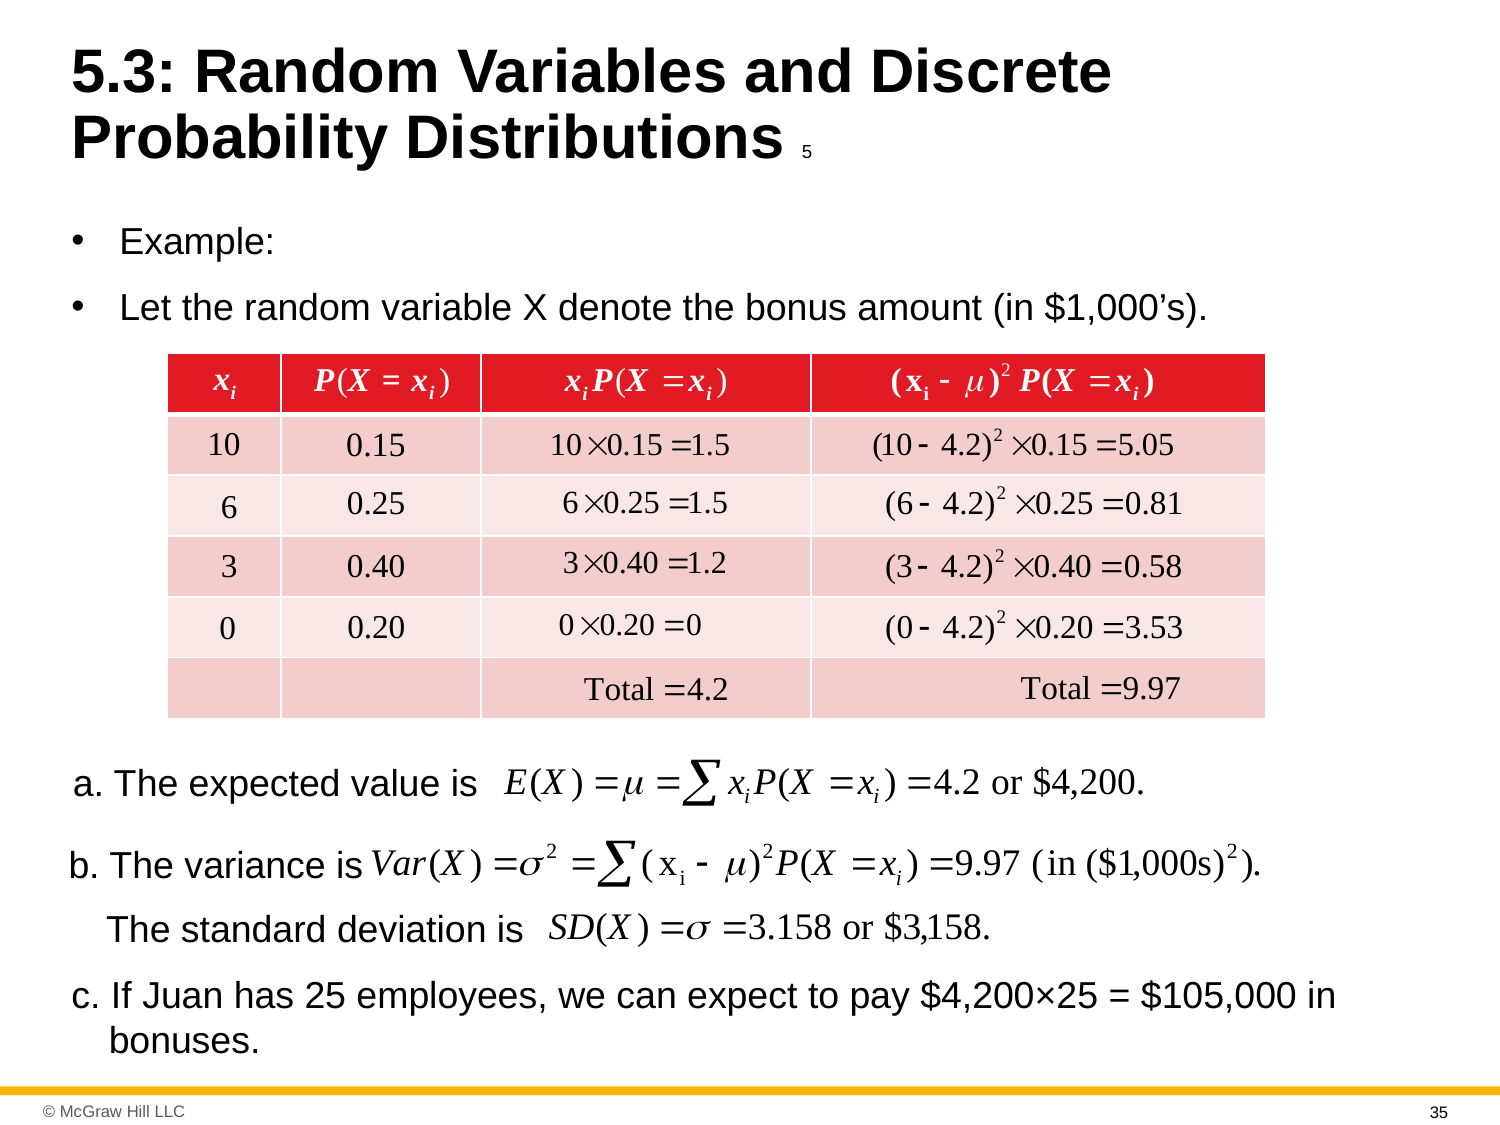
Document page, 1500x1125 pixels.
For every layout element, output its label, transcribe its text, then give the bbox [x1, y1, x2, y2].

table_cell [812, 658, 1265, 718]
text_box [1017, 669, 1187, 706]
list Example: Let the random variable X denote the bonus amount (in $1,000’s). [56, 209, 1444, 335]
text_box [216, 612, 239, 646]
table_header [168, 354, 280, 412]
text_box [218, 550, 240, 584]
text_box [344, 611, 409, 645]
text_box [217, 491, 241, 525]
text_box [369, 835, 1264, 894]
table_cell [168, 476, 280, 535]
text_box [559, 487, 732, 520]
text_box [308, 359, 455, 406]
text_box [207, 428, 245, 462]
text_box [343, 550, 409, 584]
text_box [555, 609, 707, 642]
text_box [550, 429, 733, 462]
table_cell [482, 598, 810, 657]
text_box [869, 421, 1177, 468]
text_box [882, 541, 1187, 590]
slide_number 35 [1415, 1094, 1474, 1122]
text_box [882, 479, 1185, 528]
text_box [560, 547, 732, 581]
table_cell [282, 537, 480, 596]
title 5.3: Random Variables and Discrete Probability Distributions 5 [56, 31, 1444, 180]
table_cell [812, 537, 1265, 596]
table_cell [168, 537, 280, 596]
table_cell [812, 476, 1265, 535]
table_cell [812, 417, 1265, 474]
table_cell [168, 658, 280, 718]
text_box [580, 671, 733, 707]
list b. The variance is [53, 834, 382, 891]
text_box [887, 356, 1159, 407]
table_cell [482, 417, 810, 474]
list a. The expected value is [57, 751, 499, 808]
table_cell [282, 417, 480, 474]
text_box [882, 603, 1187, 651]
table_cell [282, 598, 480, 657]
table_header [482, 354, 810, 412]
list c. If Juan has 25 employees, we can expect to pay $4,200×25 = $105,000 in bonuses. [56, 963, 1444, 1071]
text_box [343, 429, 409, 464]
table_cell [282, 658, 480, 718]
table_header [282, 354, 480, 412]
table_cell [812, 598, 1265, 657]
table_header [812, 354, 1265, 412]
table_cell [282, 476, 480, 535]
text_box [207, 359, 241, 406]
table_cell [168, 598, 280, 657]
list The standard deviation is [53, 897, 545, 957]
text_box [499, 756, 1148, 814]
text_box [558, 360, 732, 407]
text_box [343, 487, 409, 521]
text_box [544, 905, 993, 952]
table_cell [482, 537, 810, 596]
table_cell [482, 476, 810, 535]
table_cell [482, 658, 810, 718]
table_cell [168, 417, 280, 474]
